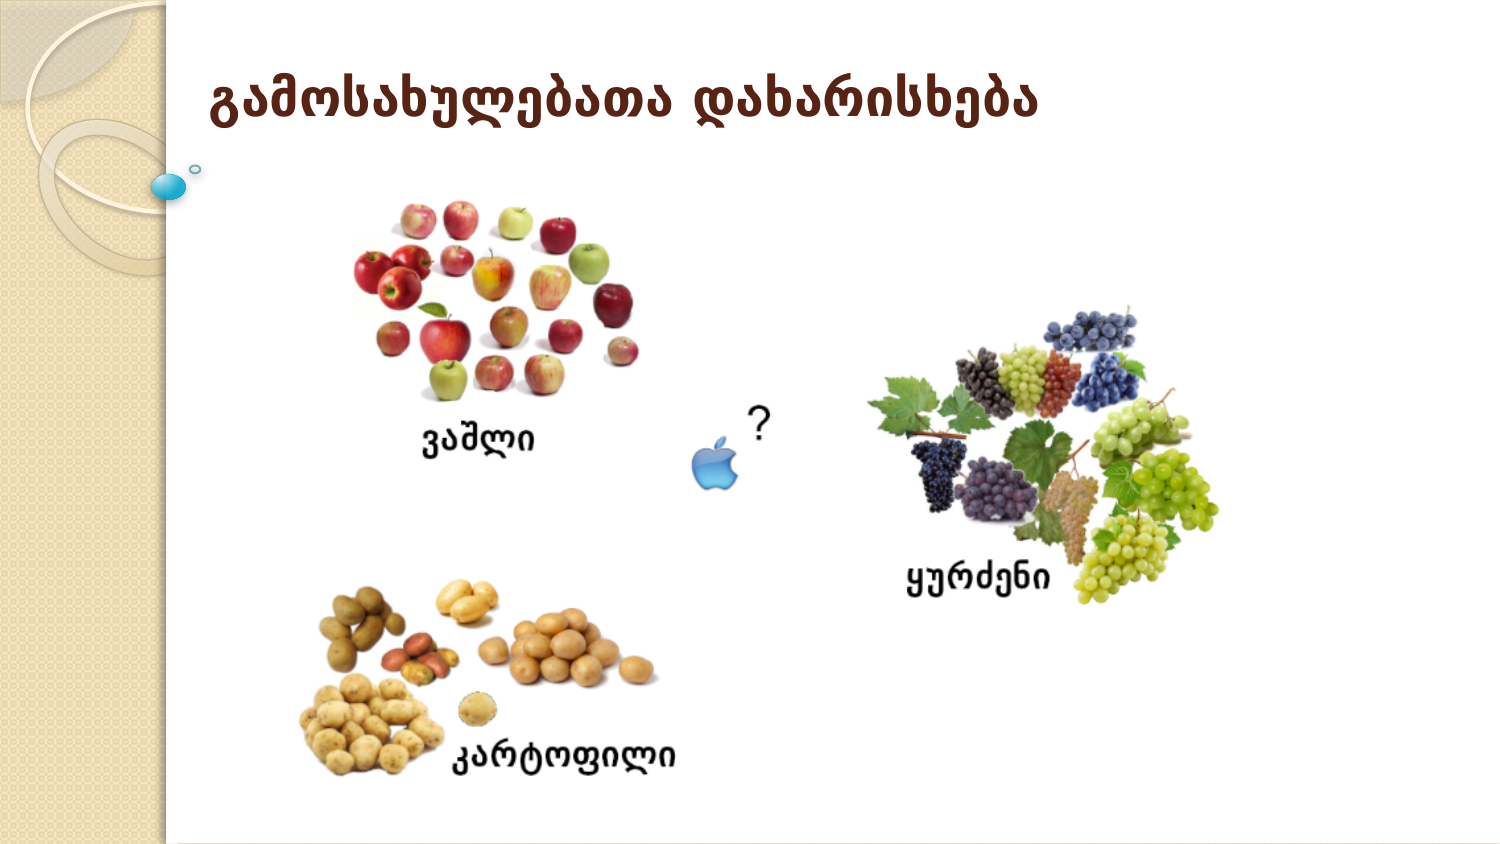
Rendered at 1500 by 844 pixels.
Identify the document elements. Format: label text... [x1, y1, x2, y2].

picture [212, 145, 1237, 823]
title გამოსახულებათა დახარისხება [194, 30, 1410, 135]
